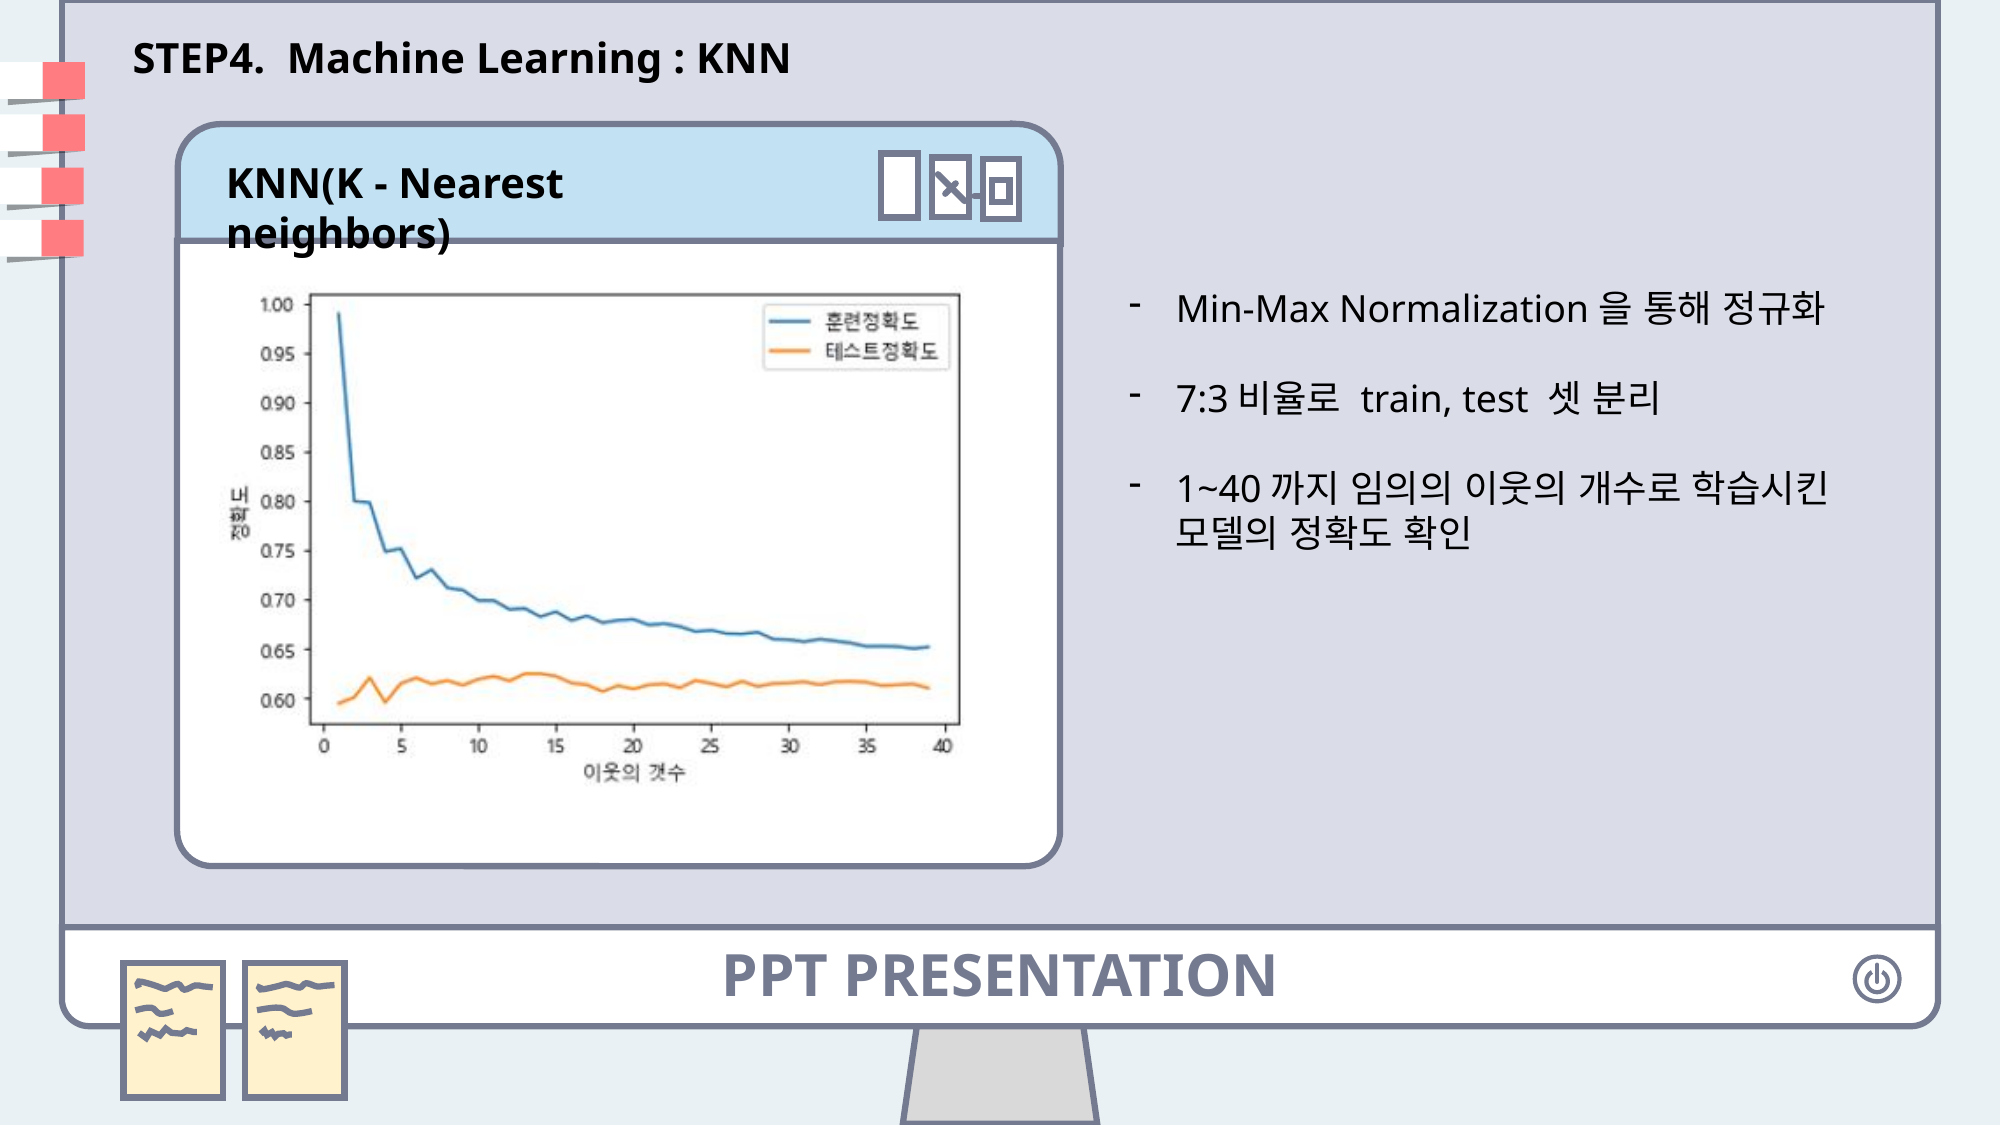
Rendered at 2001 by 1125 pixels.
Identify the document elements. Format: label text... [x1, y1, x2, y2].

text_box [123, 962, 223, 1098]
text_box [0, 167, 84, 211]
text_box STEP4. Machine Learning : KNN [117, 24, 1304, 89]
text_box PPT PRESENTATION [60, 926, 1940, 1028]
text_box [177, 124, 1061, 867]
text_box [1854, 956, 1900, 1002]
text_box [245, 962, 345, 1098]
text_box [0, 114, 85, 158]
text_box [61, 0, 1939, 926]
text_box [0, 219, 84, 263]
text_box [0, 62, 85, 106]
text_box Min-Max Normalization을 통해 정규화 7:3비율로 train, test 셋 분리 1~40까지 임의의 이웃의 개수로 학습시킨 모델의 정확도 확인 [1114, 277, 1853, 653]
text_box [901, 1028, 1099, 1125]
